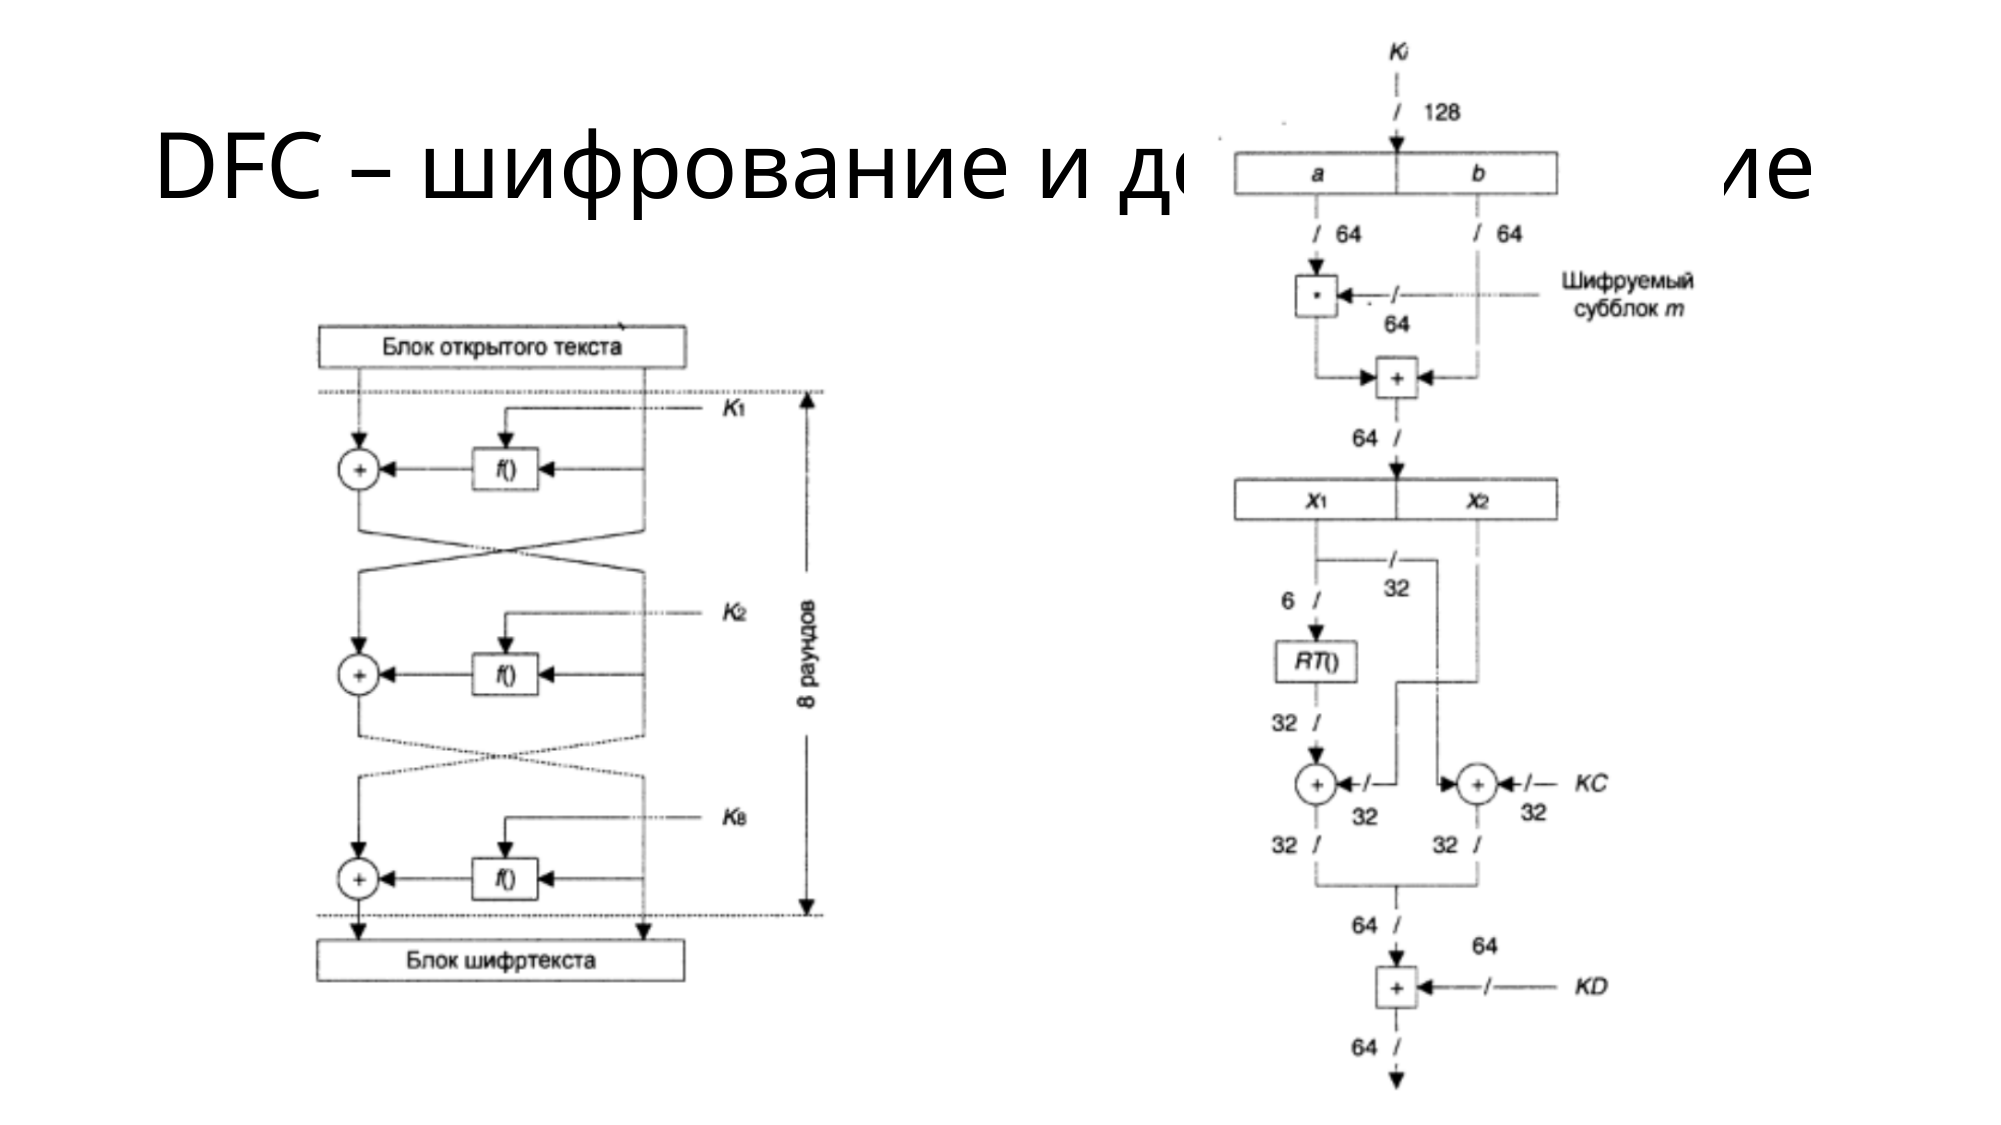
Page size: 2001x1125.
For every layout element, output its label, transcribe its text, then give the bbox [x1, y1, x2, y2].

title DFC – шифрование и дешифрование [1724, 59, 1863, 278]
title DFC – шифрование и дешифрование [137, 59, 1184, 278]
picture [1184, 25, 1724, 1100]
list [276, 277, 853, 992]
